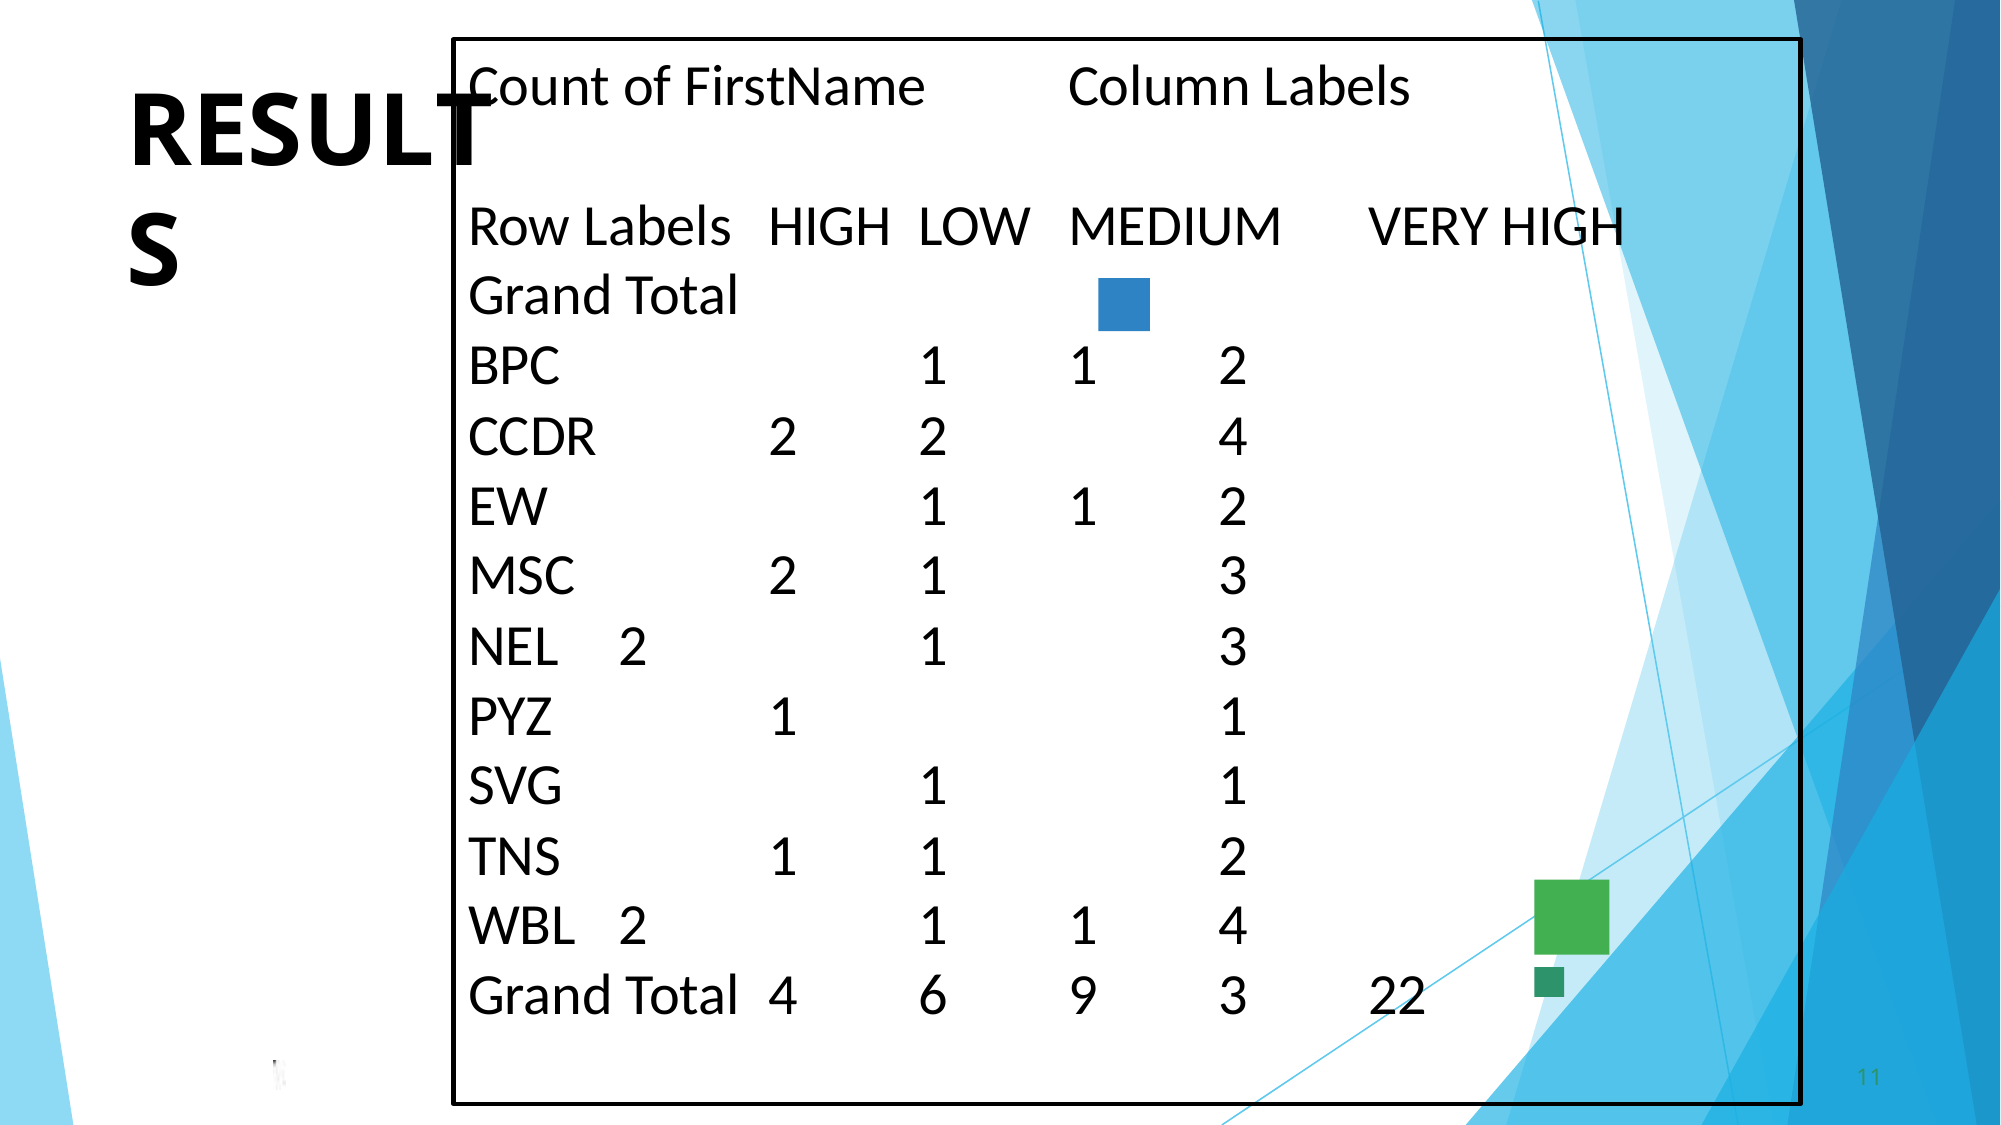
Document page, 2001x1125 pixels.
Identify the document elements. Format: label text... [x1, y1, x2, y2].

title RESULTS [123, 63, 453, 306]
text_box 11 [1849, 1061, 1888, 1095]
picture [273, 1060, 287, 1091]
text_box Count of FirstName Column Labels Row Labels HIGH LOW MEDIUM VERY HIGH Grand Total BPC 1 1 2 CCDR 2 2 4 EW 1 1 2 MSC 2 1 3 NEL 2 1 3 PYZ 1 1 SVG 1 1 TNS 1 1 2 WBL 2 1 1 4 Grand Total 4 6 9 3 22 [453, 39, 1801, 1104]
